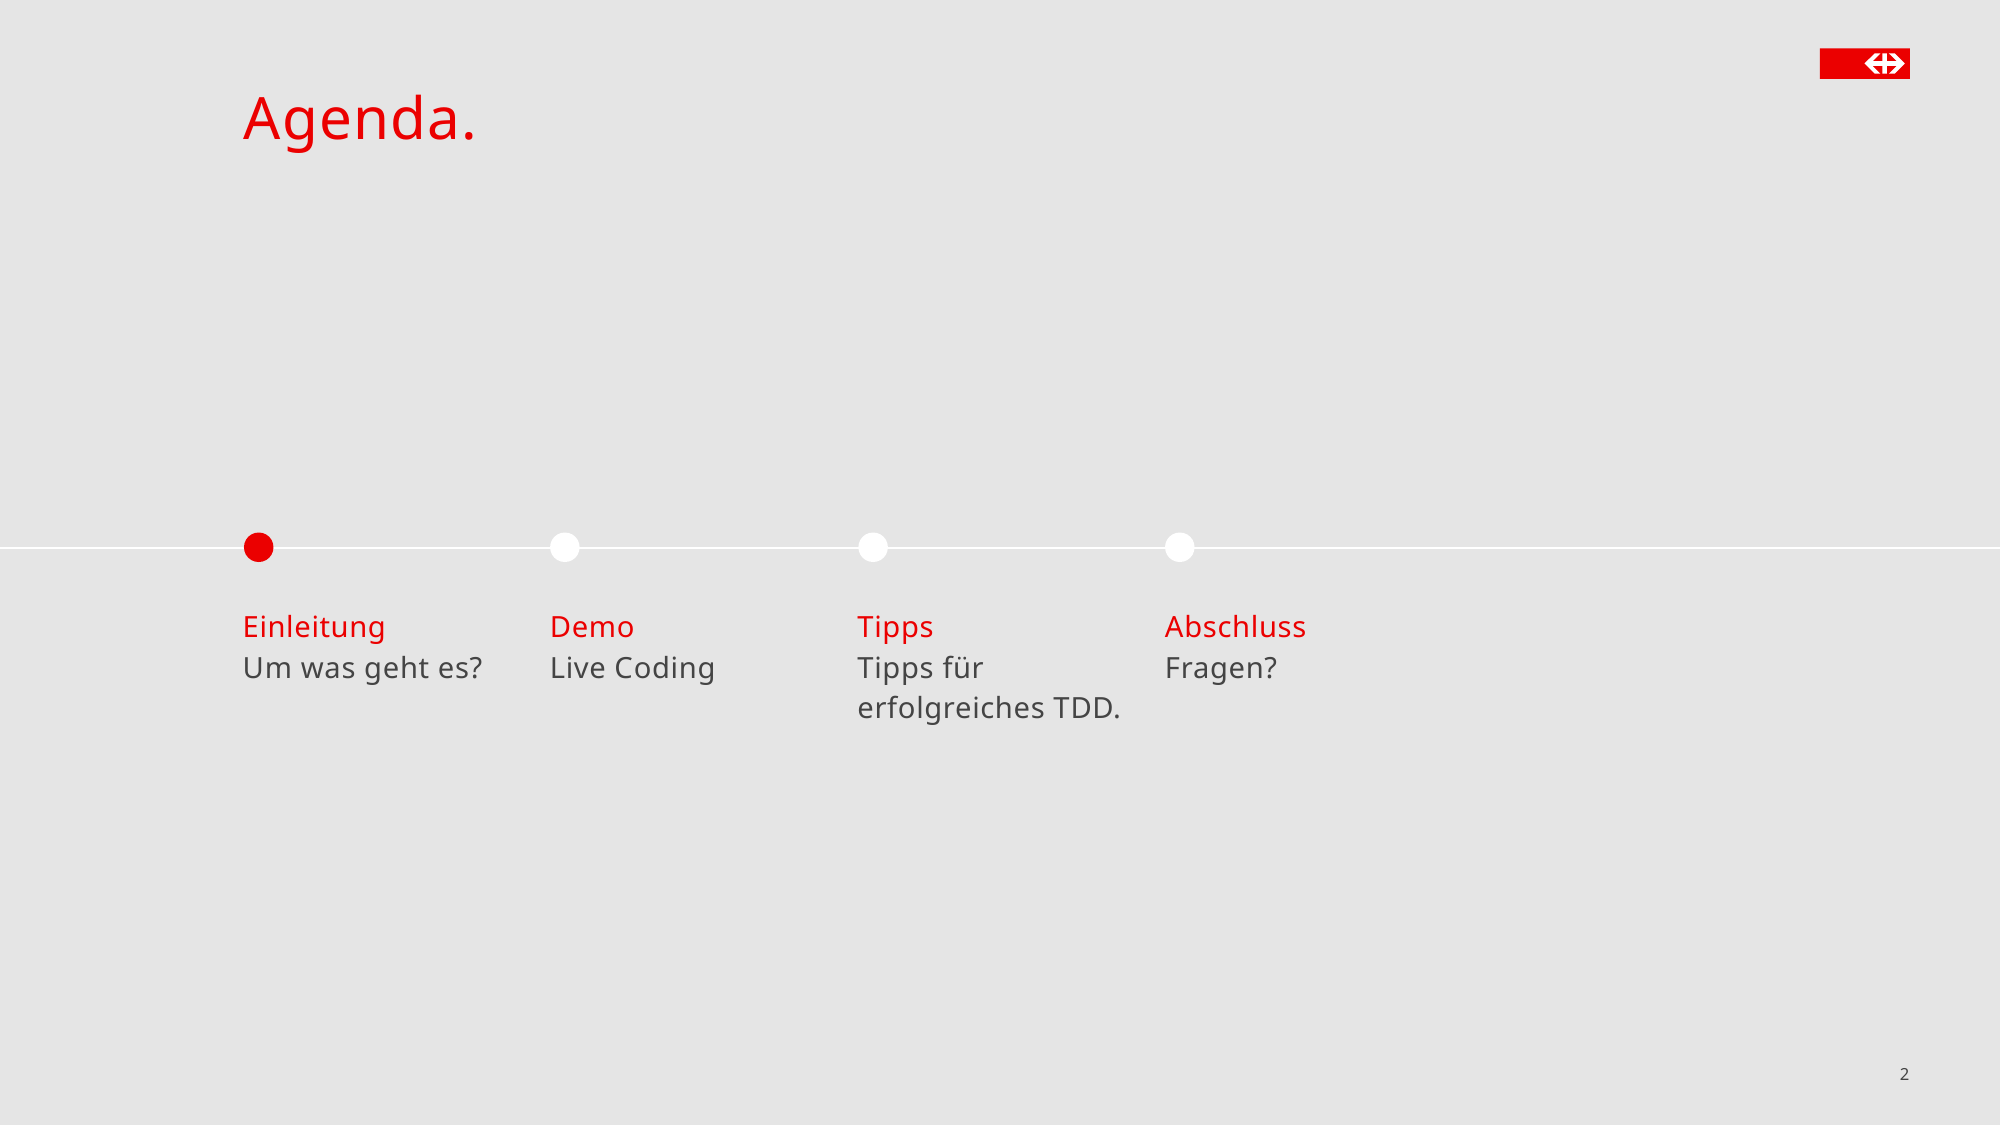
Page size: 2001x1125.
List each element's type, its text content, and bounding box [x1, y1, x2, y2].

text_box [242, 532, 509, 1053]
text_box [1165, 532, 1431, 1053]
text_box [550, 532, 816, 1053]
slide_number 2 [1787, 1063, 1910, 1085]
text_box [857, 532, 1124, 1053]
title Agenda. [244, 80, 1757, 220]
